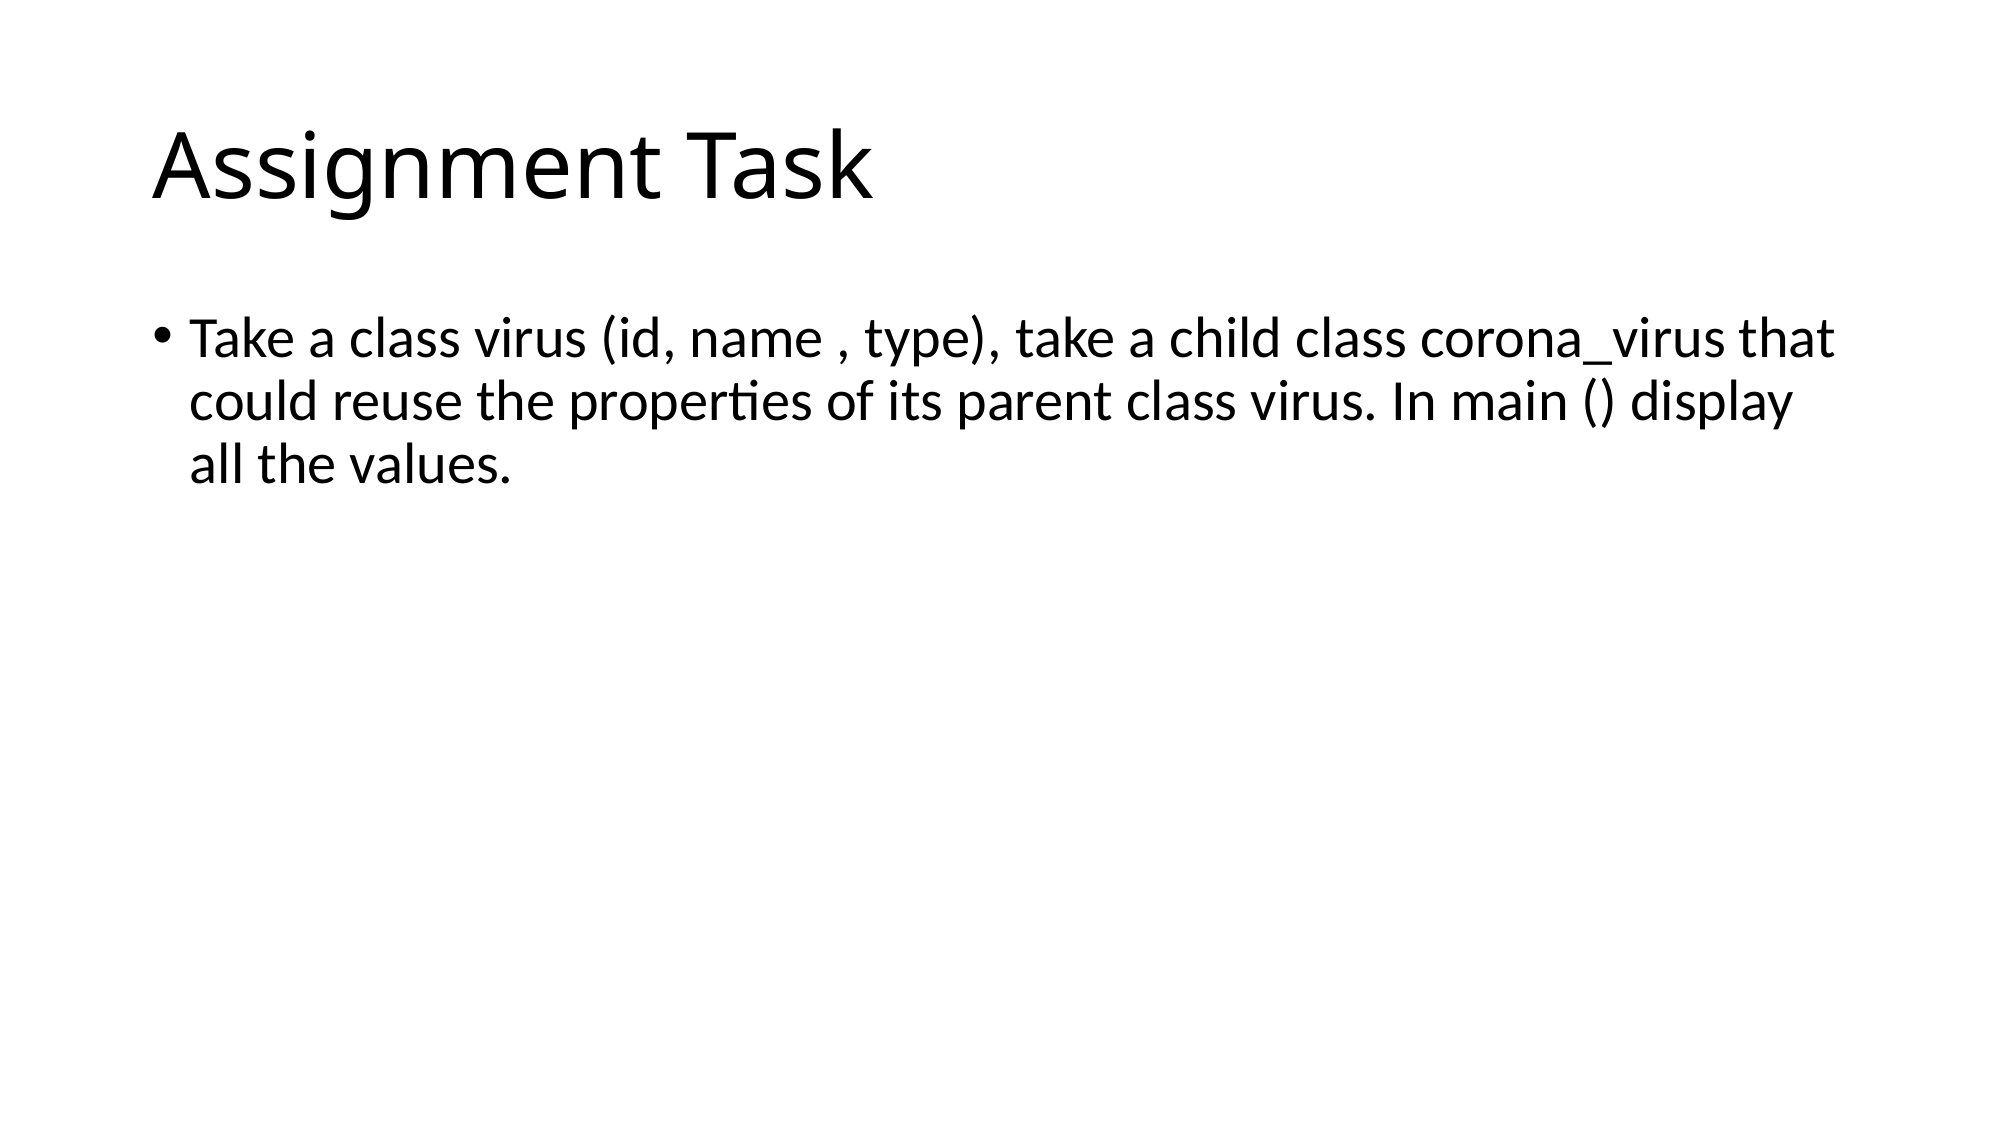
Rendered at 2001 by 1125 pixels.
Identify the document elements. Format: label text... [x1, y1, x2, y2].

title Assignment Task [137, 59, 1863, 278]
list Take a class virus (id, name , type), take a child class corona_virus that could reuse the properties of its parent class virus. In main () display all the values. [137, 299, 1863, 1014]
